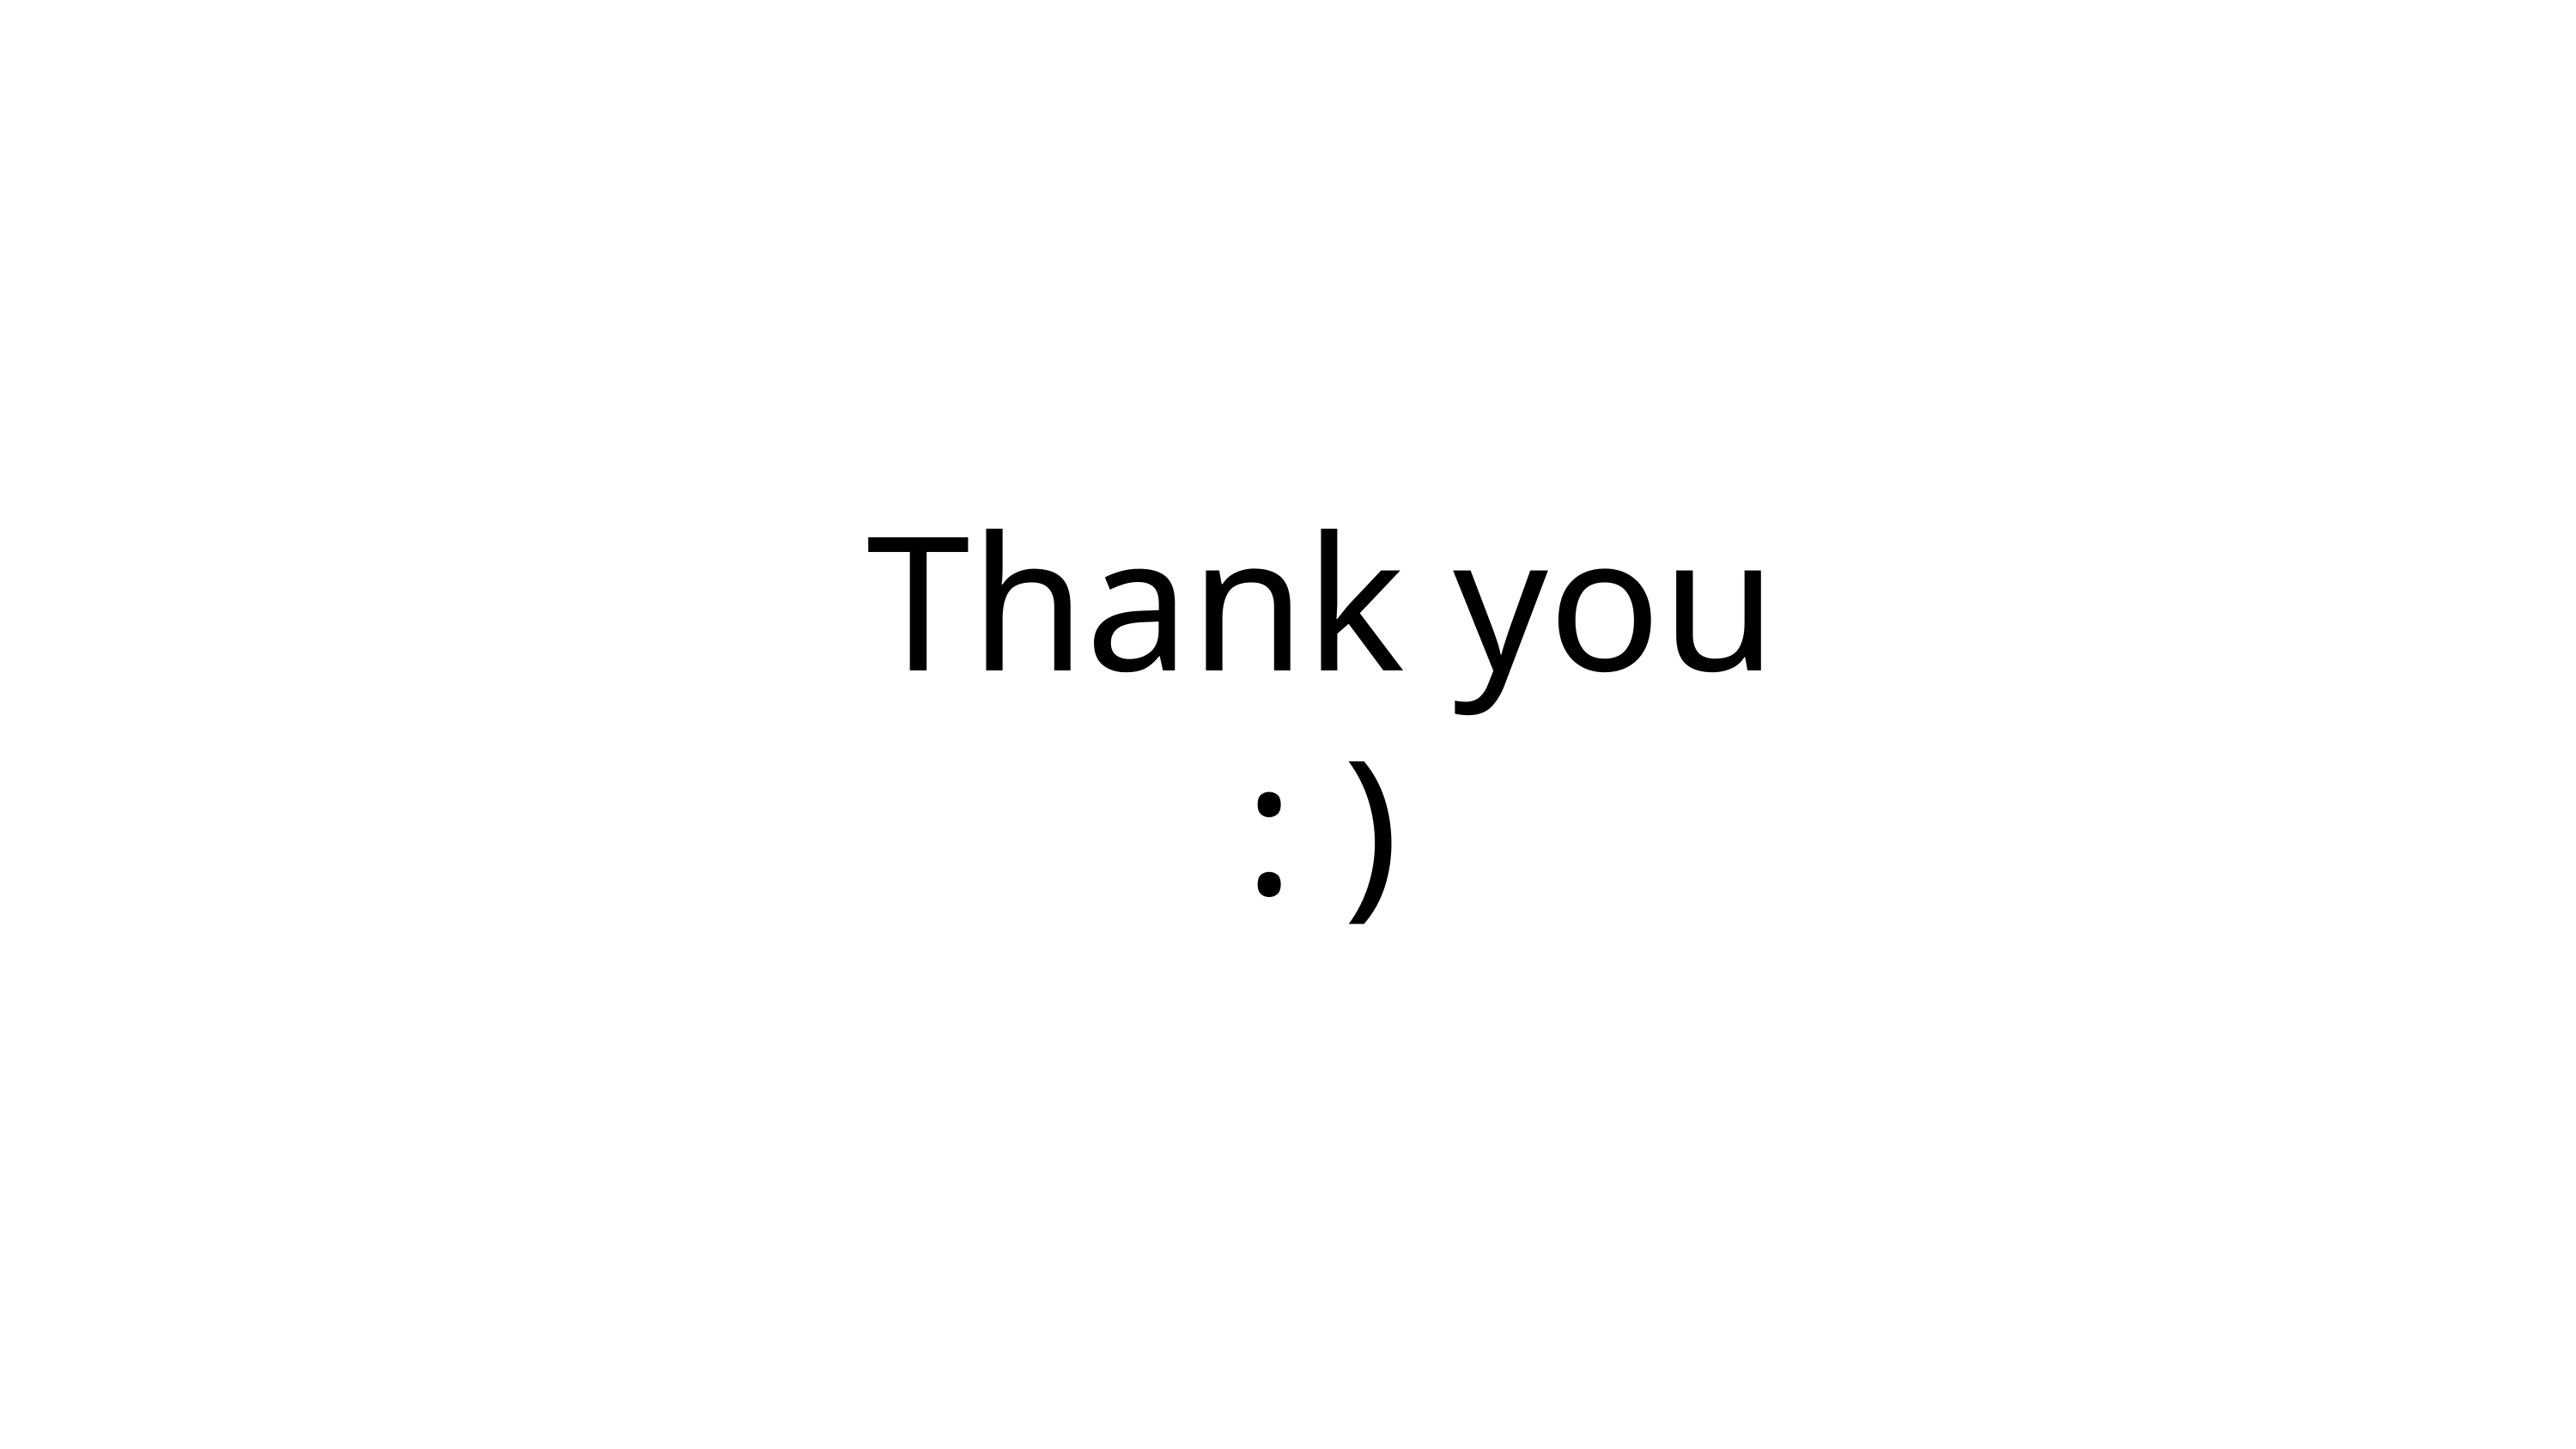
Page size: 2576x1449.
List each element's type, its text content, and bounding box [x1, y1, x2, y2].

text_box Thank you : ) [726, 484, 1918, 932]
